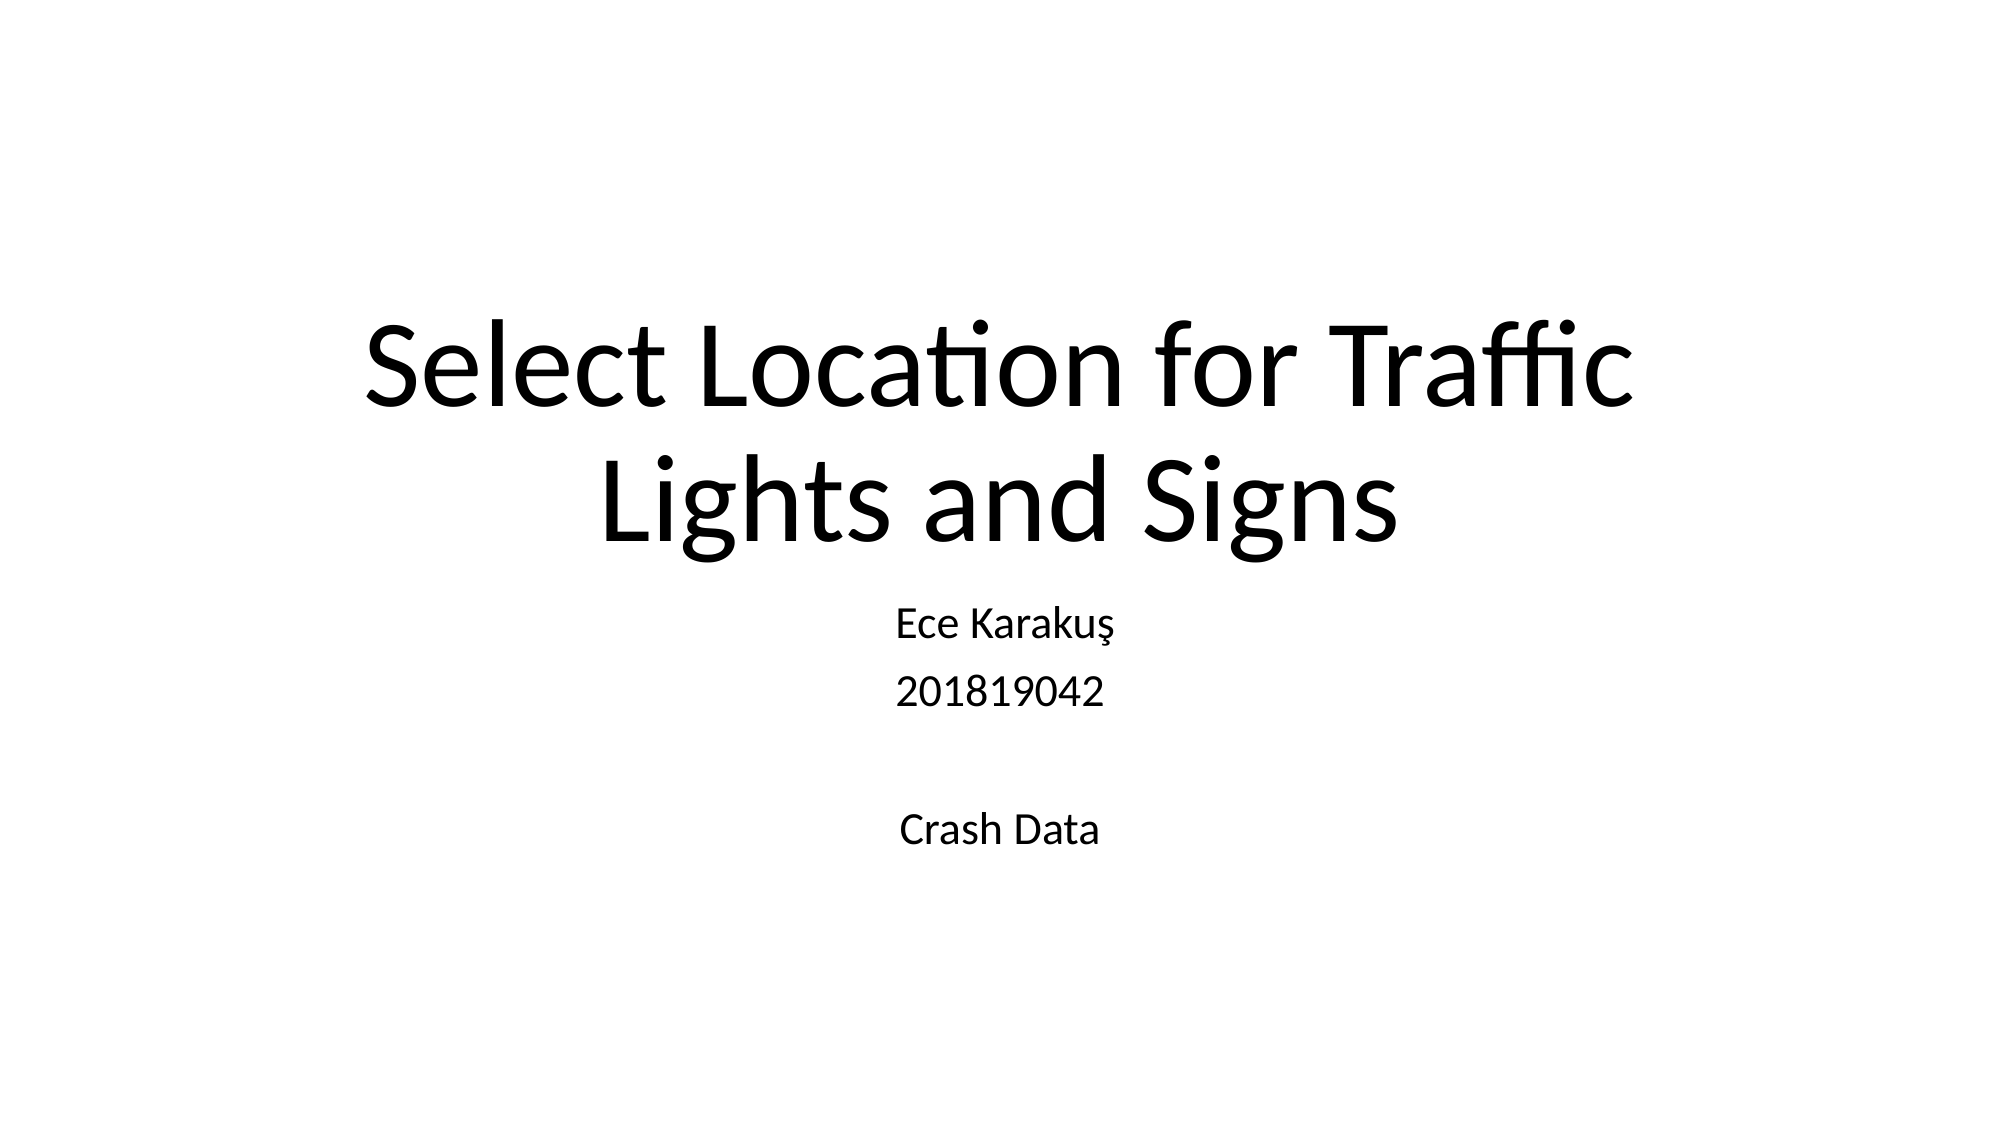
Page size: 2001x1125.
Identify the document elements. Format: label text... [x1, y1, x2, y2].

title Select Location for Traffic Lights and Signs [249, 184, 1750, 576]
subtitle Ece Karakuş 201819042 Crash Data [249, 590, 1750, 863]
